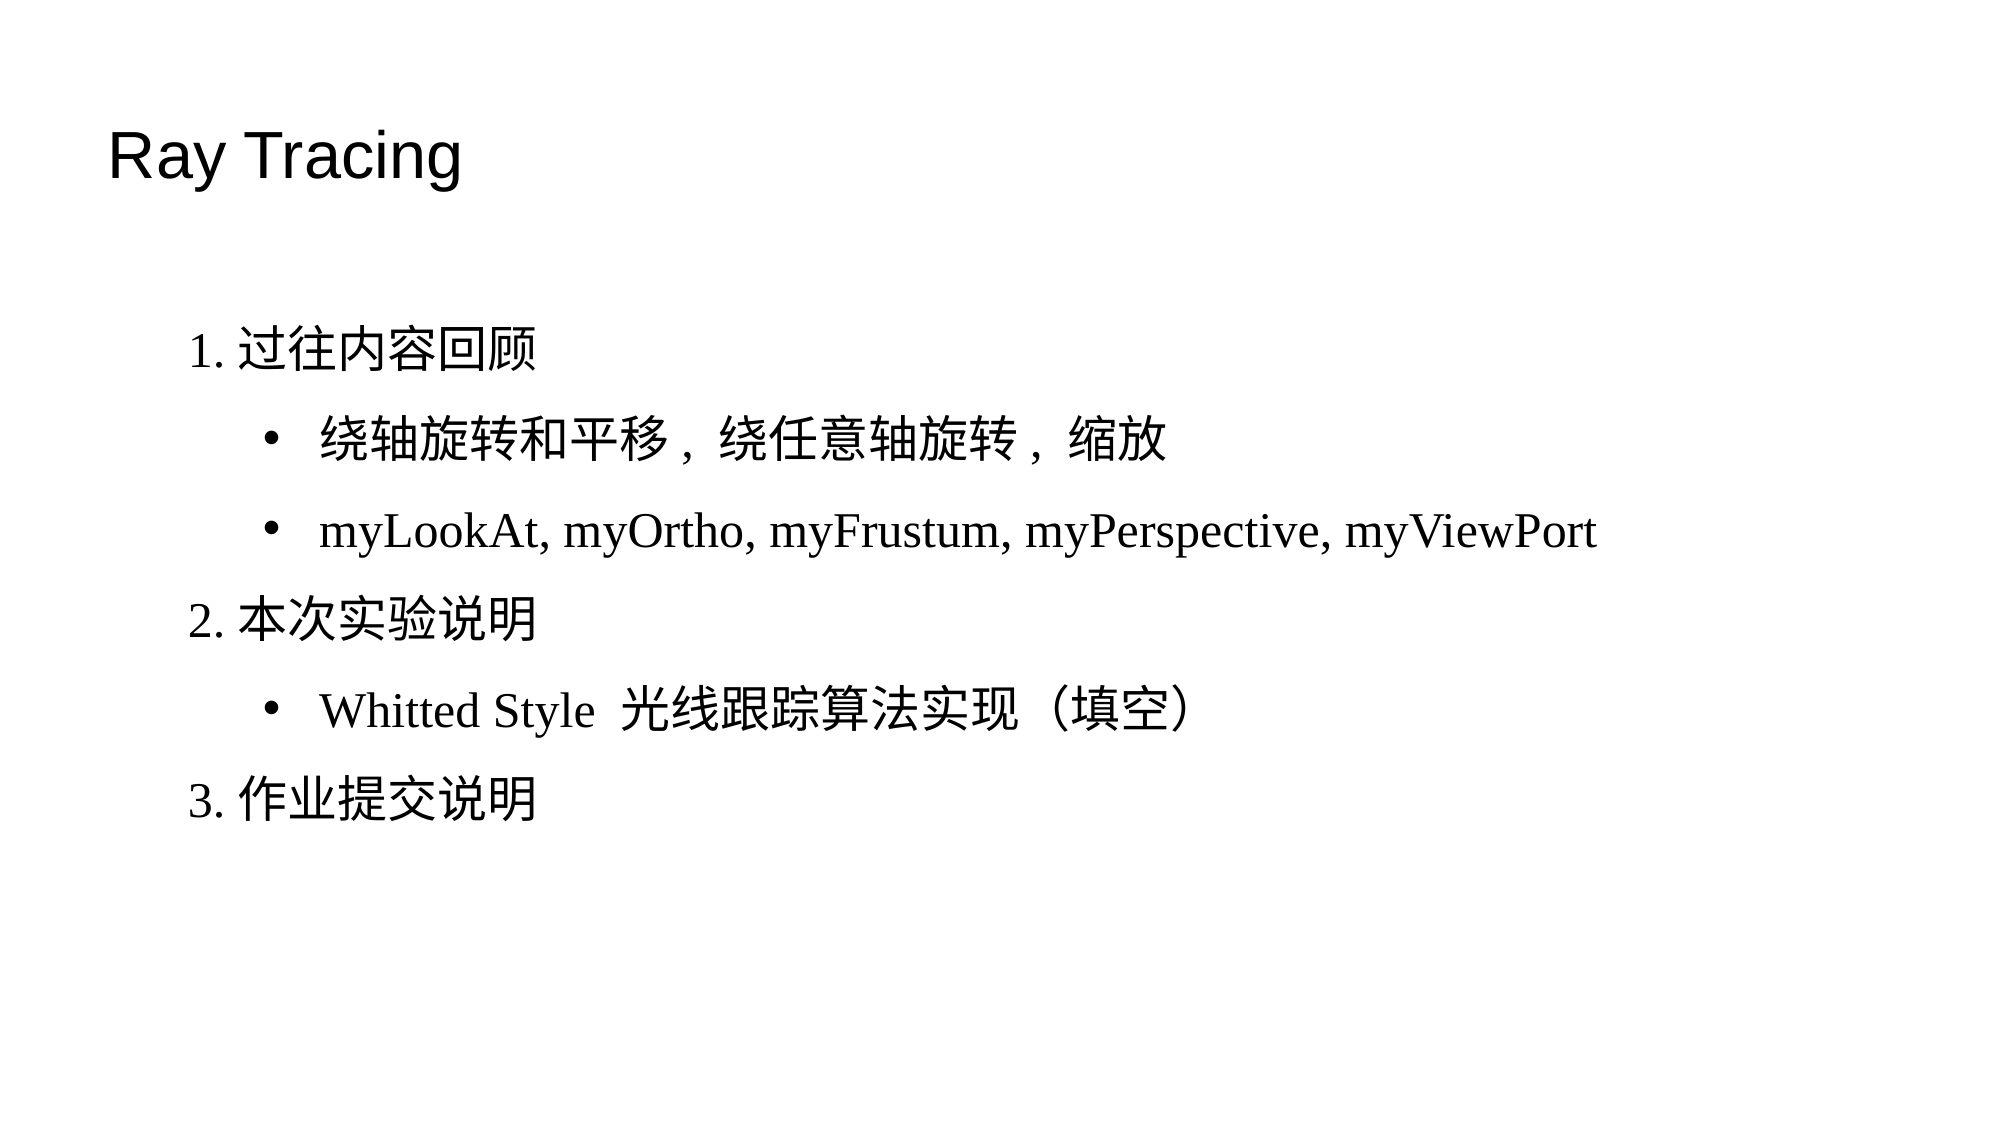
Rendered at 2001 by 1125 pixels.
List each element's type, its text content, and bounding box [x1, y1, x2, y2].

text_box 1.过往内容回顾 绕轴旋转和平移, 绕任意轴旋转, 缩放 myLookAt, myOrtho, myFrustum, myPerspective, myViewPort 2.本次实验说明 Whitted Style 光线跟踪算法实现（填空） 3.作业提交说明 [173, 280, 1776, 835]
text_box Ray Tracing [93, 104, 1234, 200]
